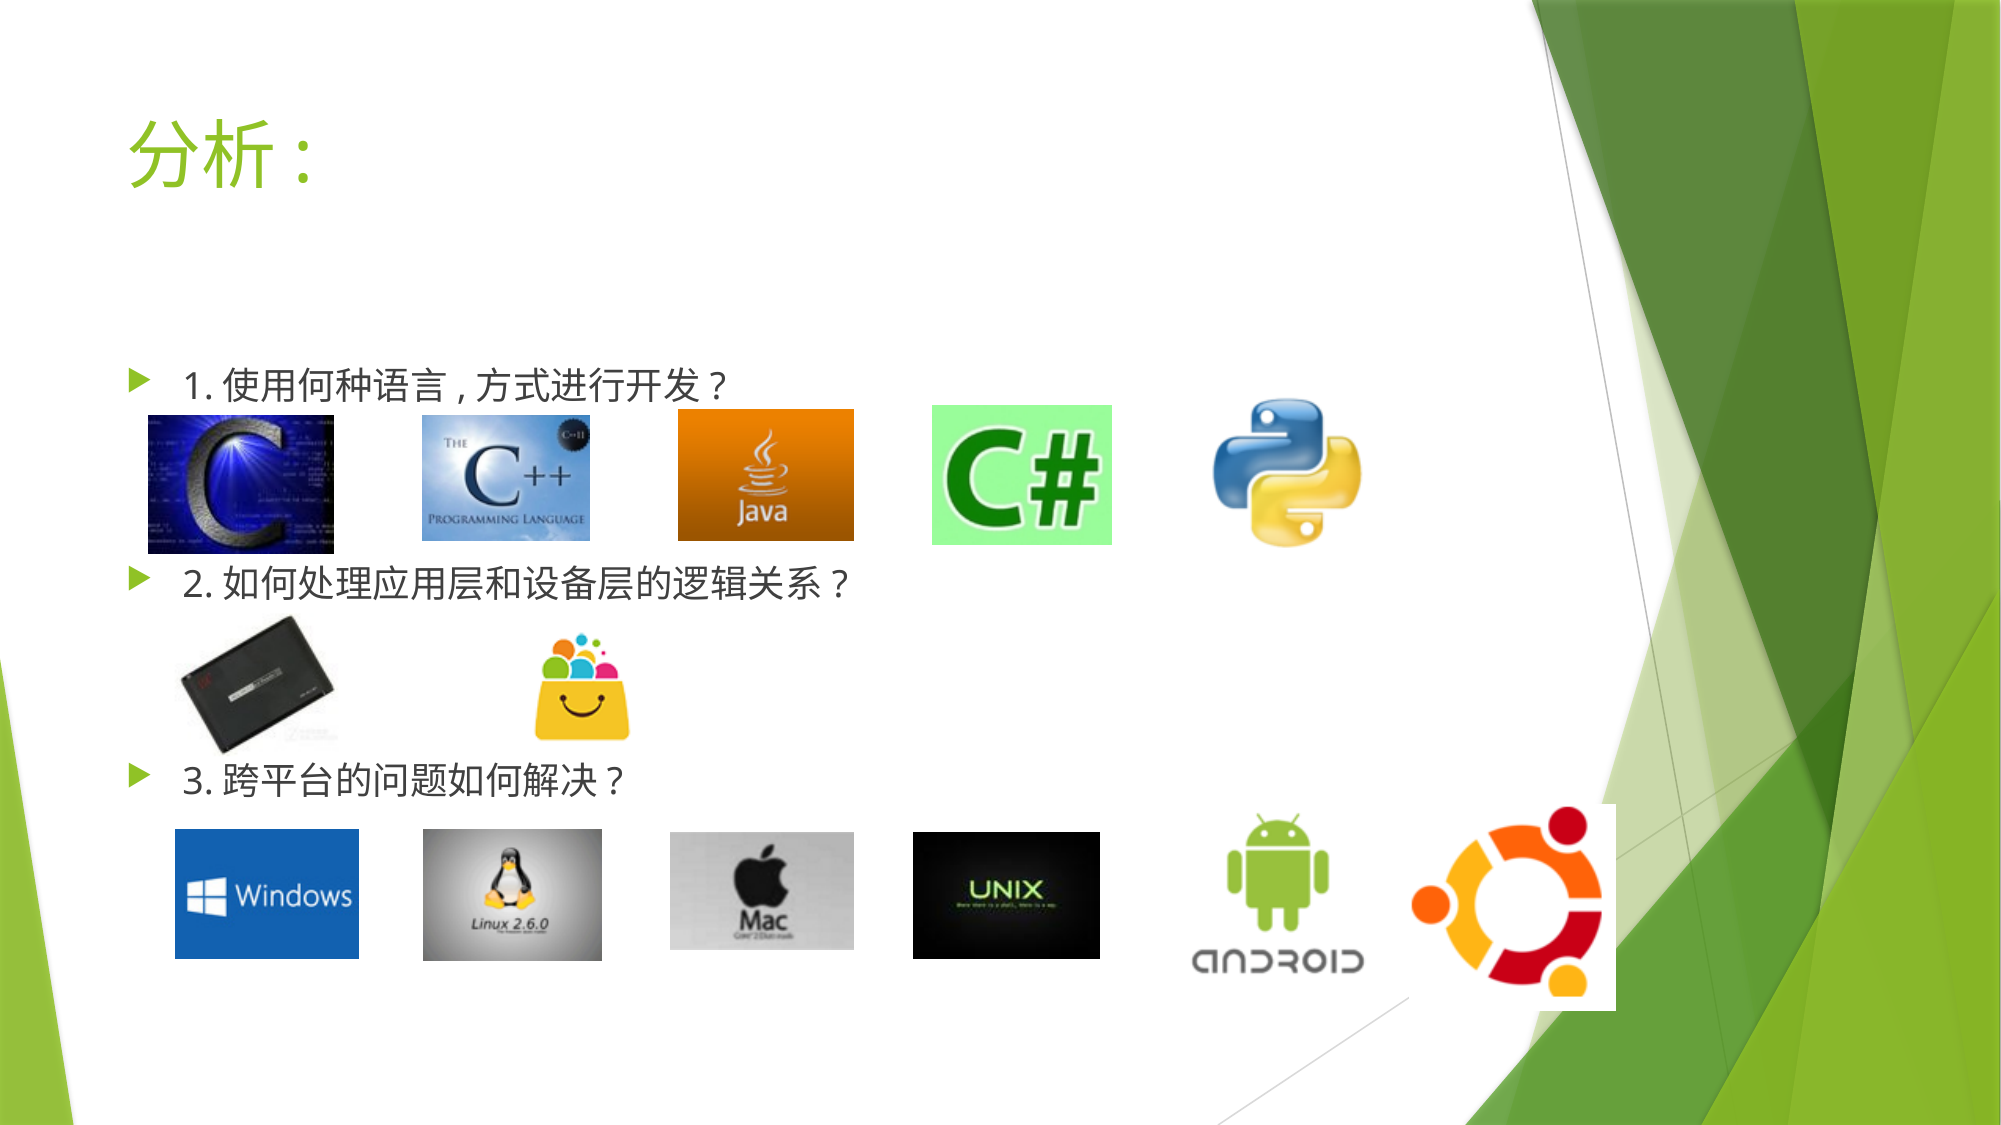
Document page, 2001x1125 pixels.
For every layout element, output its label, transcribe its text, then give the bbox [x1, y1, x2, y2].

picture [931, 404, 1113, 546]
picture [669, 832, 854, 951]
picture [677, 408, 854, 542]
picture [422, 828, 602, 961]
picture [1208, 381, 1375, 559]
picture [1187, 804, 1375, 987]
list 1.使用何种语言,方式进行开发? 2.如何处理应用层和设备层的逻辑关系? 3.跨平台的问题如何解决? [111, 354, 1522, 992]
picture [1408, 804, 1616, 1012]
picture [168, 612, 350, 762]
picture [502, 624, 676, 749]
picture [912, 831, 1100, 960]
title 分析: [111, 99, 1522, 317]
picture [175, 828, 359, 960]
picture [148, 415, 334, 554]
picture [421, 415, 590, 542]
